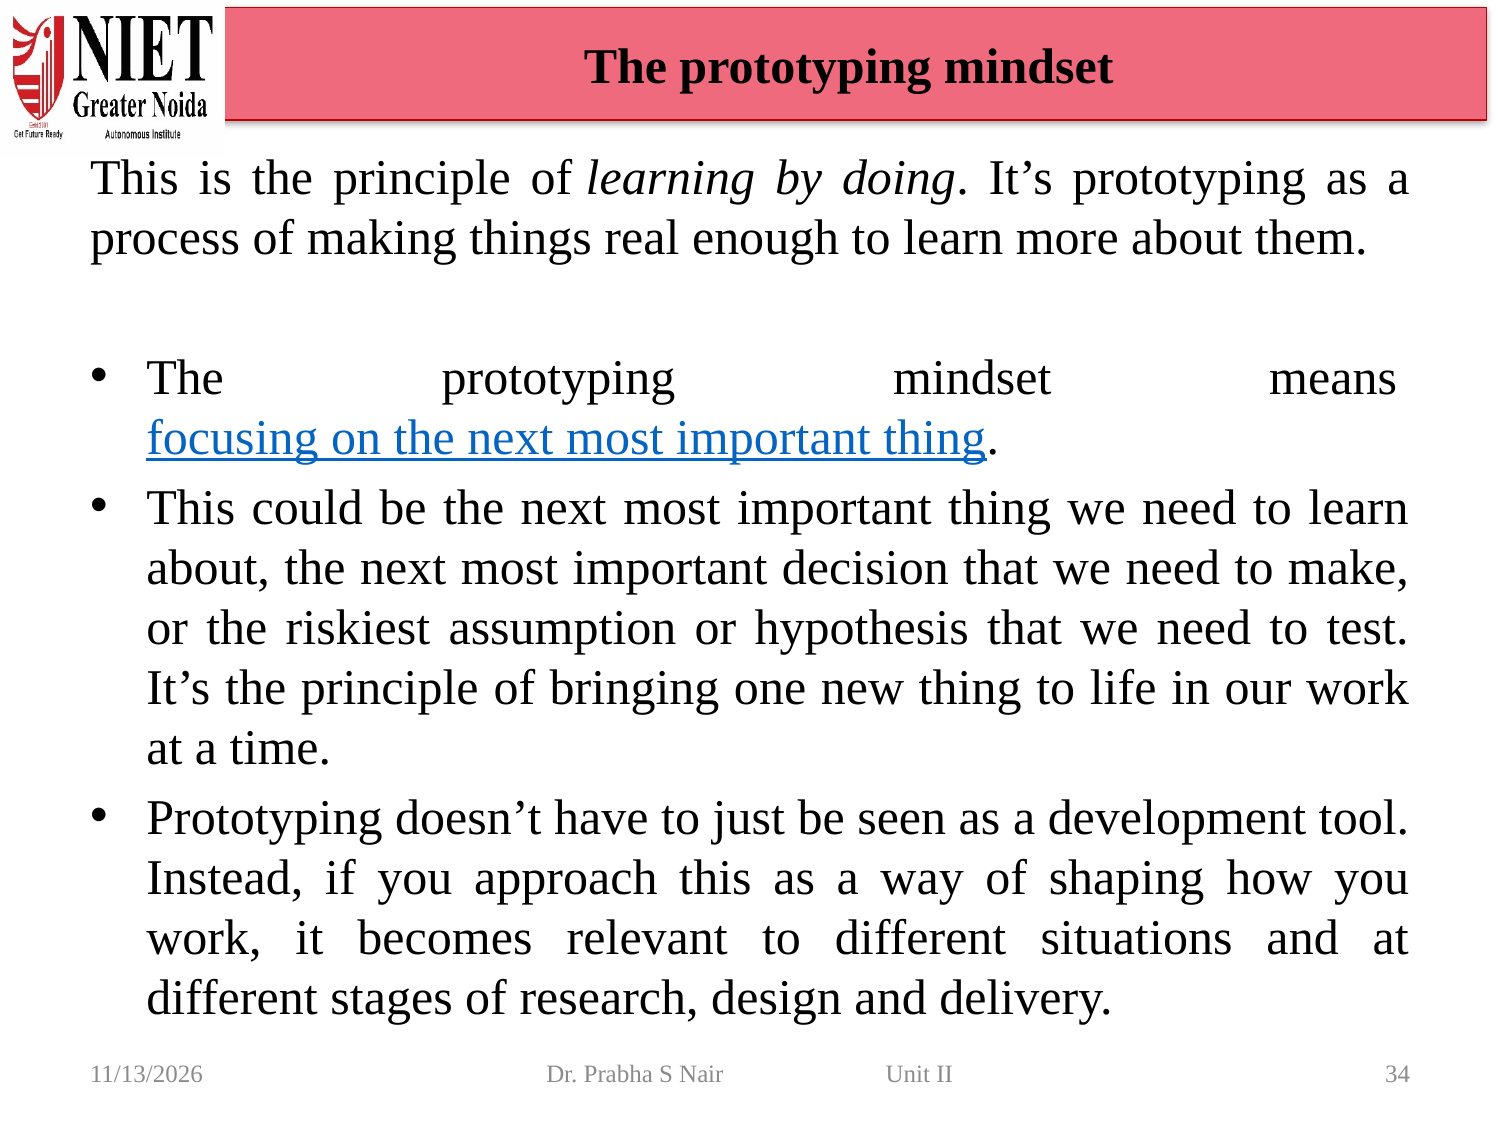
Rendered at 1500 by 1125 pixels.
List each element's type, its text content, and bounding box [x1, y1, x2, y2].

text_box The prototyping mindset [229, 7, 1487, 121]
footer Dr. Prabha S Nair Unit II [512, 1043, 988, 1103]
picture [0, 0, 226, 156]
slide_number 34 [1074, 1043, 1425, 1103]
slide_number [75, 1043, 425, 1103]
list This is the principle of learning by doing. It’s prototyping as a process of making things real enough to learn more about them. The prototyping mindset means focusing on the next most important thing. This could be the next most important thing we need to learn about, the next most important decision that we need to make, or the riskiest assumption or hypothesis that we need to test. It’s the principle of bringing one new thing to life in our work at a time. Prototyping doesn’t have to just be seen as a development tool. Instead, if you approach this as a way of shaping how you work, it becomes relevant to different situations and at different stages of research, design and delivery. [75, 137, 1425, 1043]
